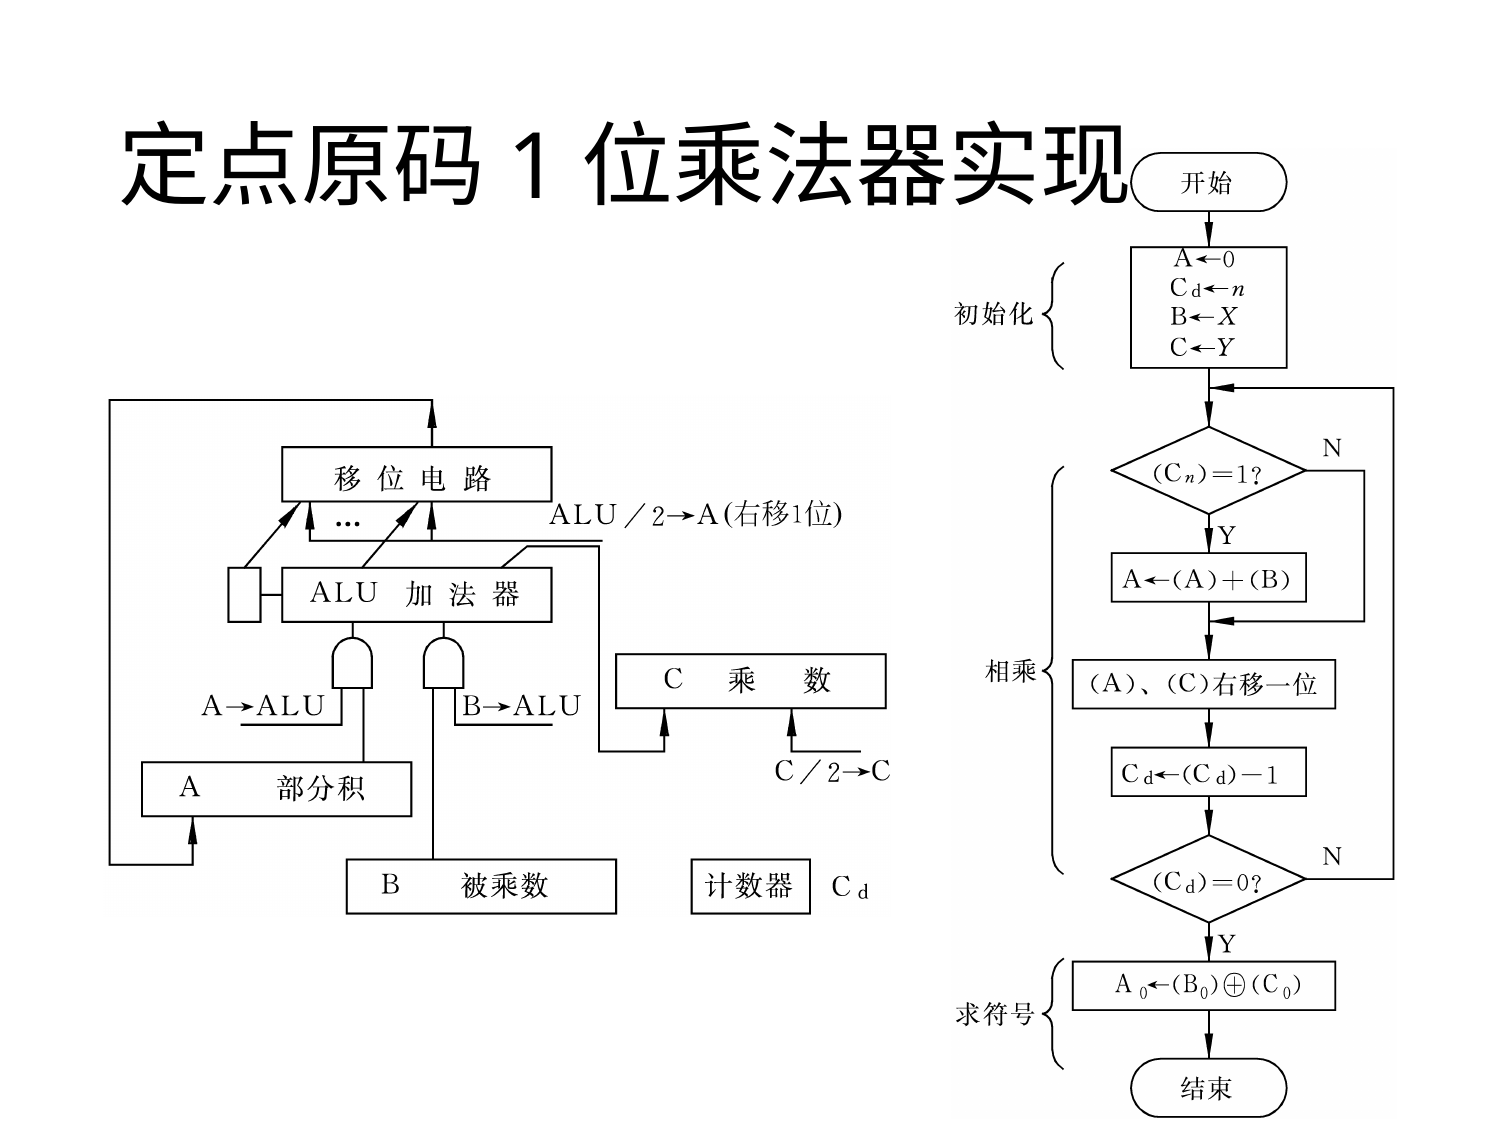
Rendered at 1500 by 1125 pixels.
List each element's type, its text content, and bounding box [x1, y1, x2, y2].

picture [951, 149, 1397, 1119]
picture [103, 395, 891, 917]
title 定点原码1位乘法器实现 [103, 59, 1397, 278]
